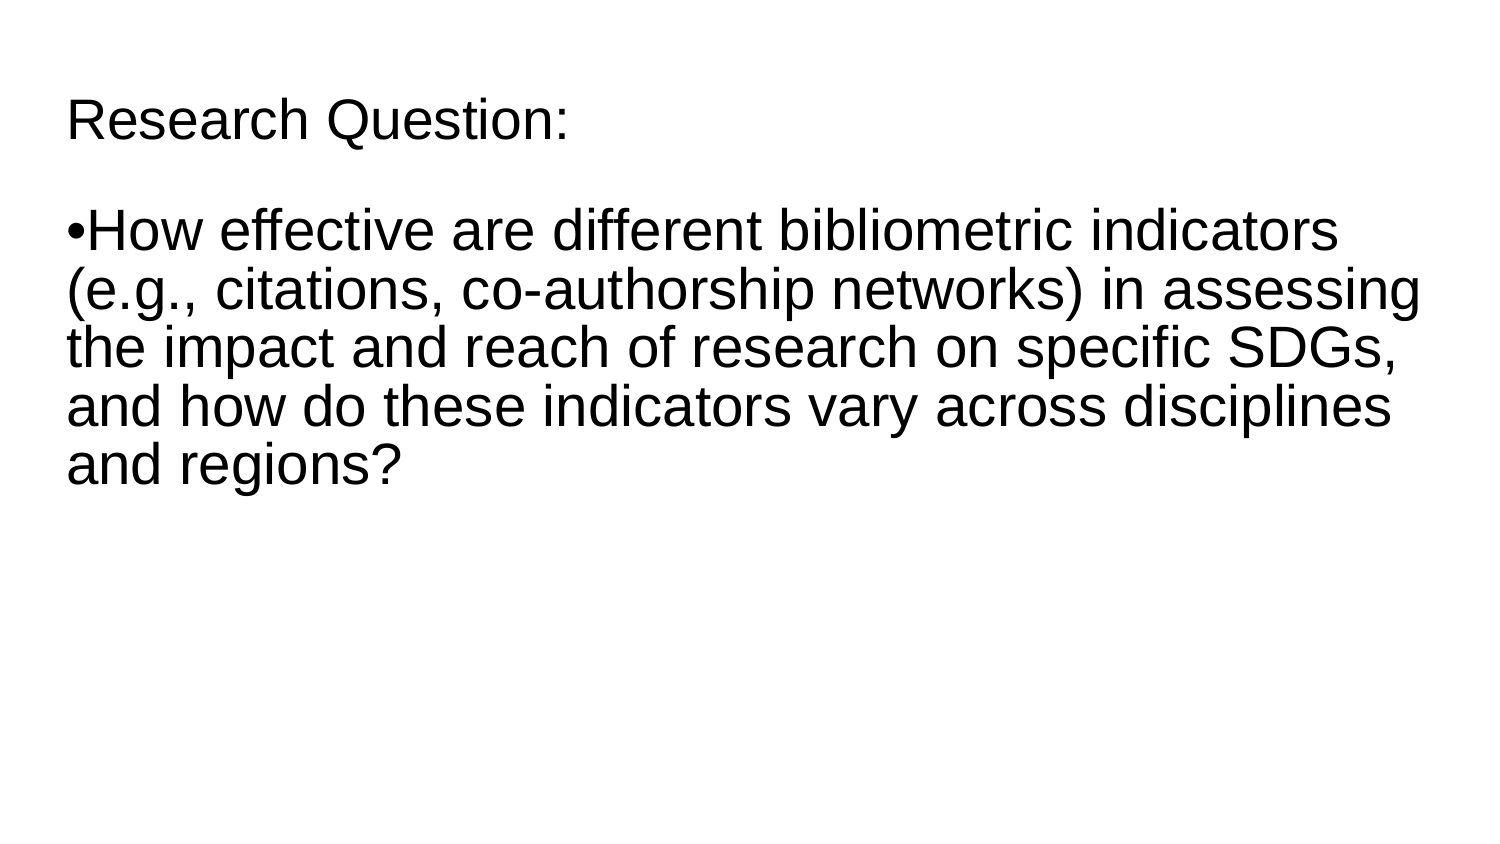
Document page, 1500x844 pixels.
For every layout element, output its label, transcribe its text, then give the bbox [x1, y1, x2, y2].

list •How effective are different bibliometric indicators (e.g., citations, co-authorship networks) in assessing the impact and reach of research on specific SDGs, and how do these indicators vary across disciplines and regions? [51, 189, 1449, 750]
title Research Question: [51, 72, 1449, 167]
